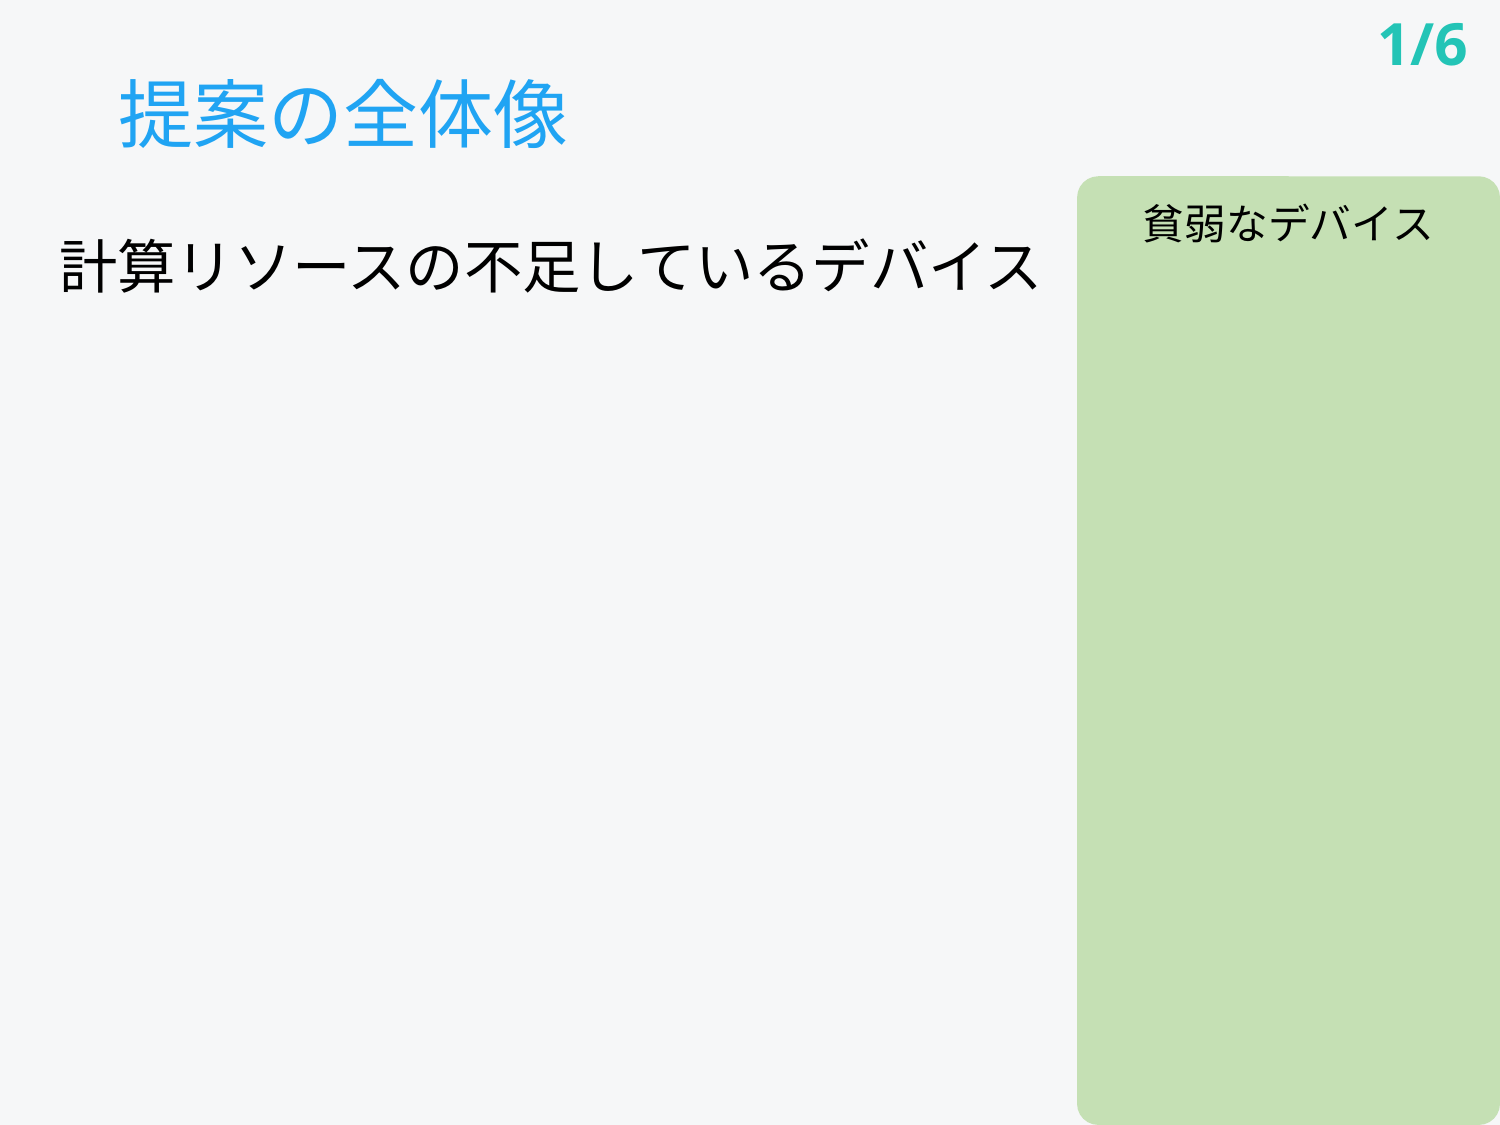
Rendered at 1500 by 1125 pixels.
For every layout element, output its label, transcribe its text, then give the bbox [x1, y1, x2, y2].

text_box 1/6 [1362, 0, 1483, 85]
text_box 貧弱なデバイス [1128, 190, 1449, 256]
text_box 計算リソースの不足しているデバイス [44, 223, 1058, 308]
text_box [1076, 175, 1500, 1125]
title 提案の全体像 [103, 59, 1397, 177]
